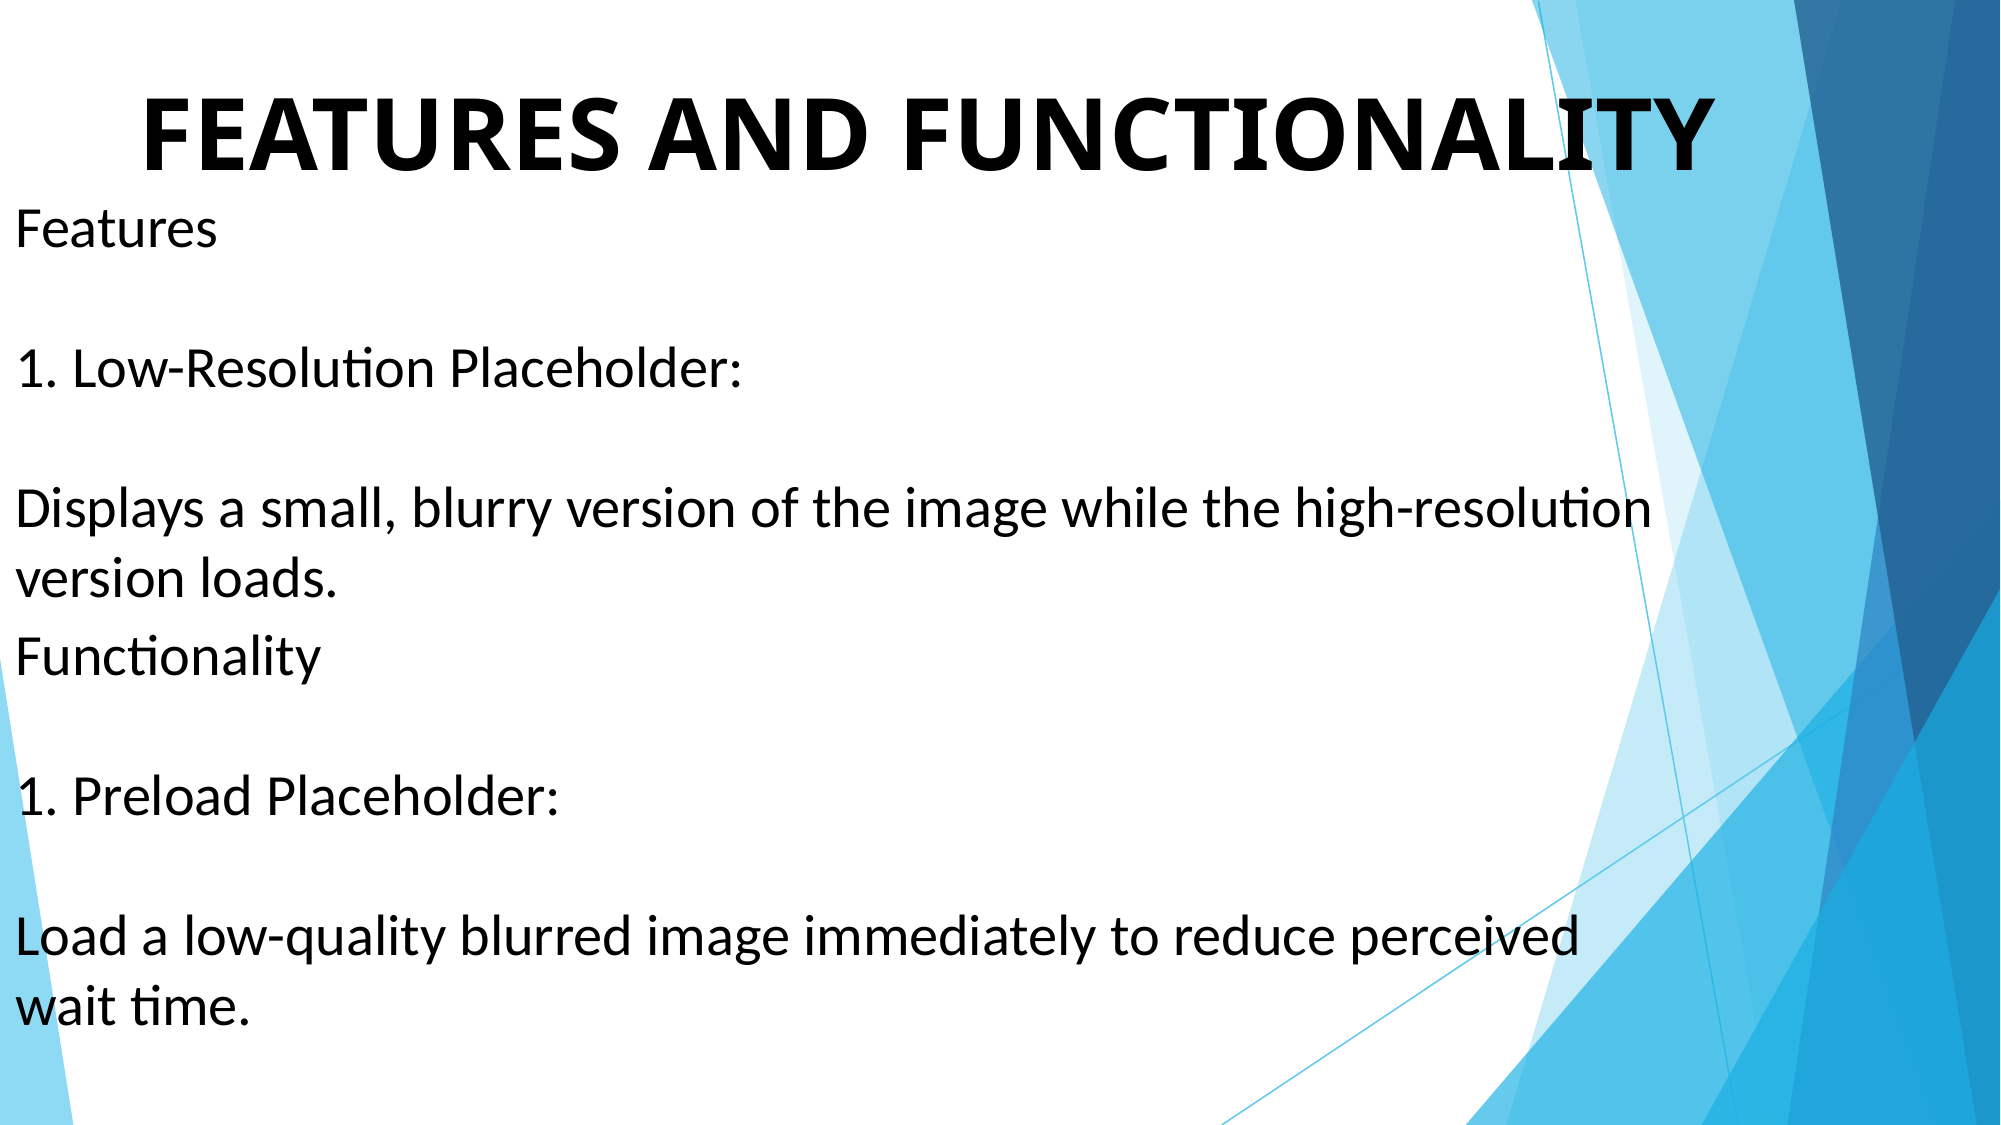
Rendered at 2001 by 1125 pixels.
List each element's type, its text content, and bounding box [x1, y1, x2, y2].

text_box Functionality 1. Preload Placeholder: Load a low-quality blurred image immediately to reduce perceived wait time. [0, 609, 1681, 1115]
title FEATURES AND FUNCTIONALITY [123, 62, 1877, 183]
text_box Features 1. Low-Resolution Placeholder: Displays a small, blurry version of the image while the high-resolution version loads. [0, 181, 1831, 617]
